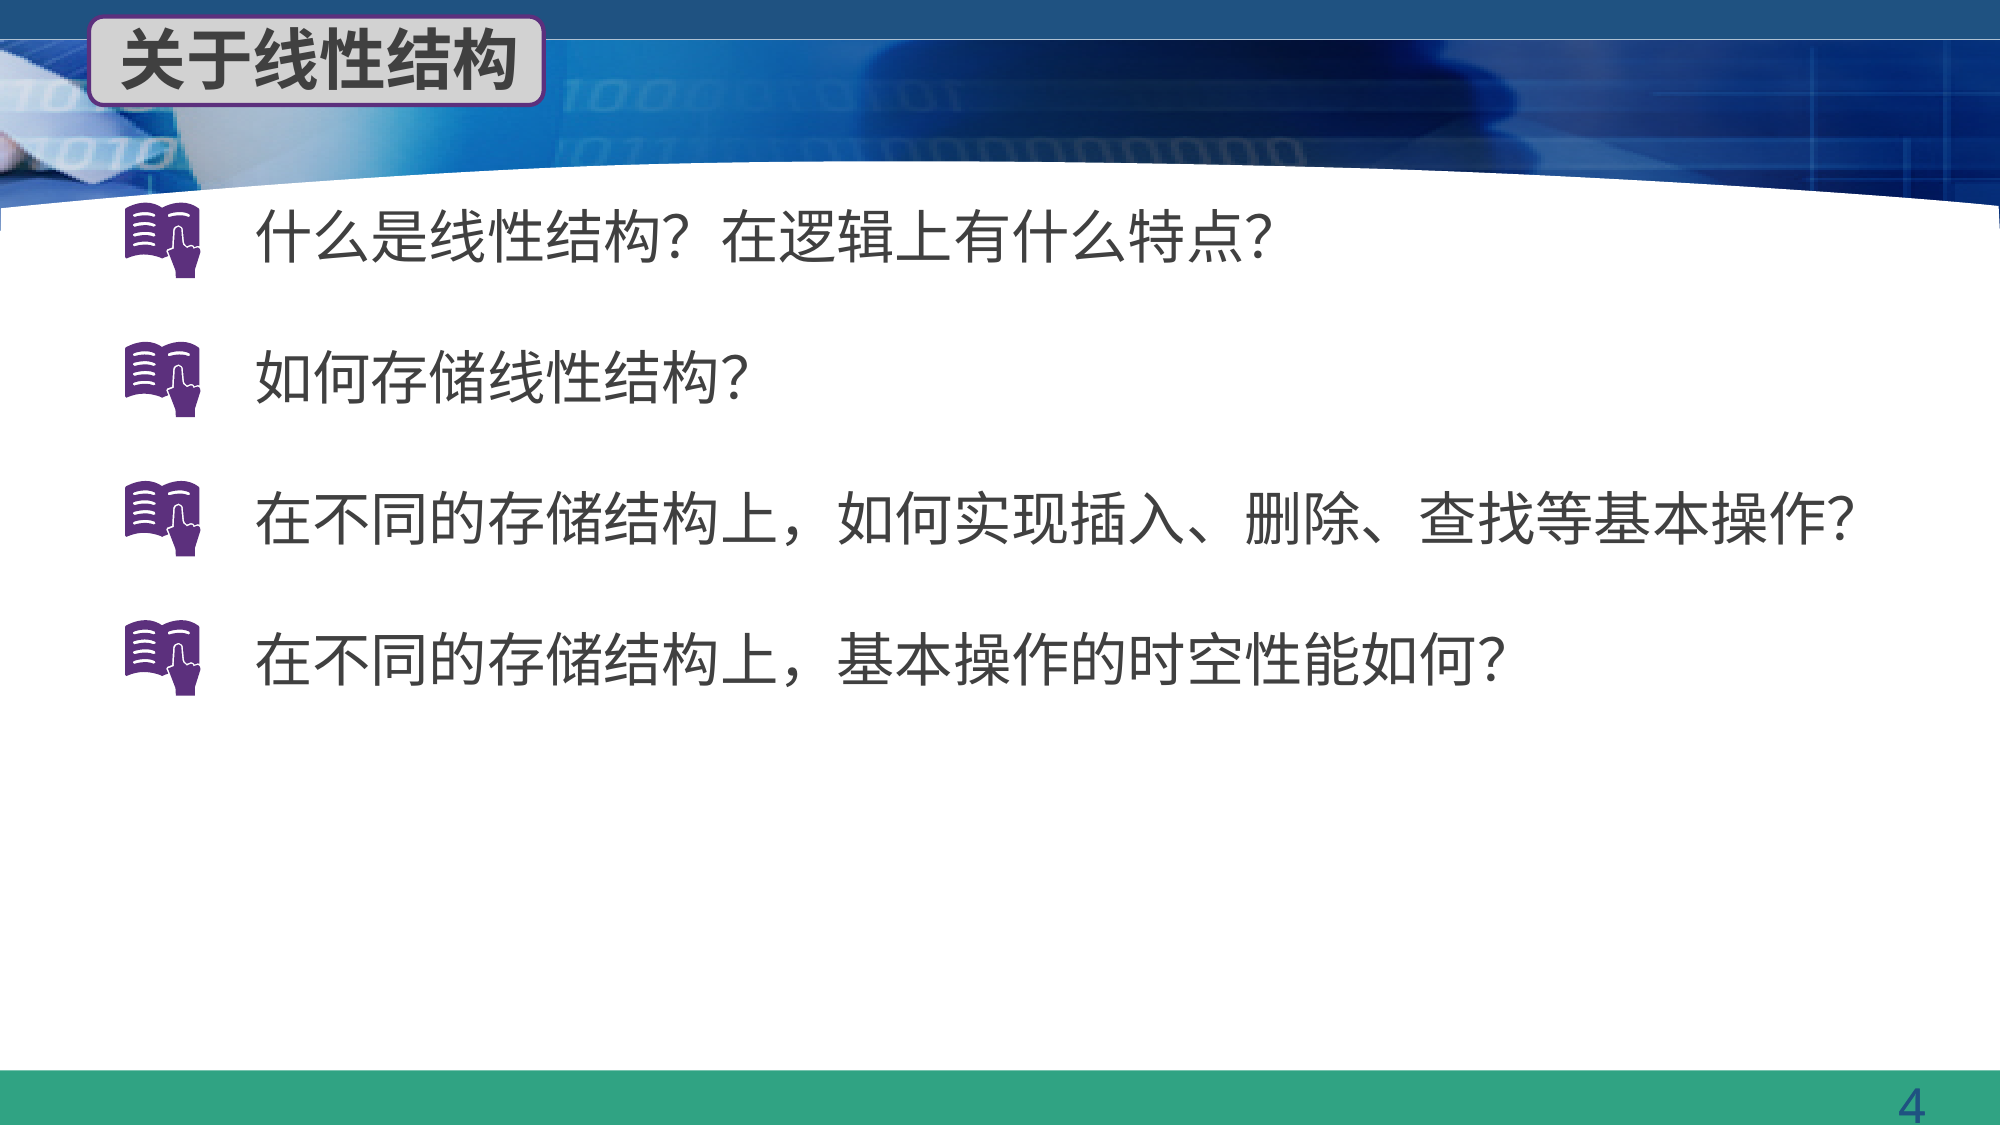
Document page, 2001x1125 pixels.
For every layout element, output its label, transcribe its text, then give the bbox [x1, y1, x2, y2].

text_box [124, 480, 201, 557]
text_box 关于线性结构 [104, 10, 548, 105]
picture [0, 40, 2000, 213]
text_box 在不同的存储结构上，基本操作的时空性能如何？ [239, 622, 1923, 700]
text_box 如何存储线性结构？ [239, 341, 1771, 419]
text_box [124, 341, 201, 418]
text_box 什么是线性结构？在逻辑上有什么特点？ [239, 200, 1771, 278]
text_box 在不同的存储结构上，如何实现插入、删除、查找等基本操作？ [239, 481, 1923, 560]
text_box [86, 14, 538, 108]
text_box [124, 202, 201, 279]
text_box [124, 619, 201, 696]
